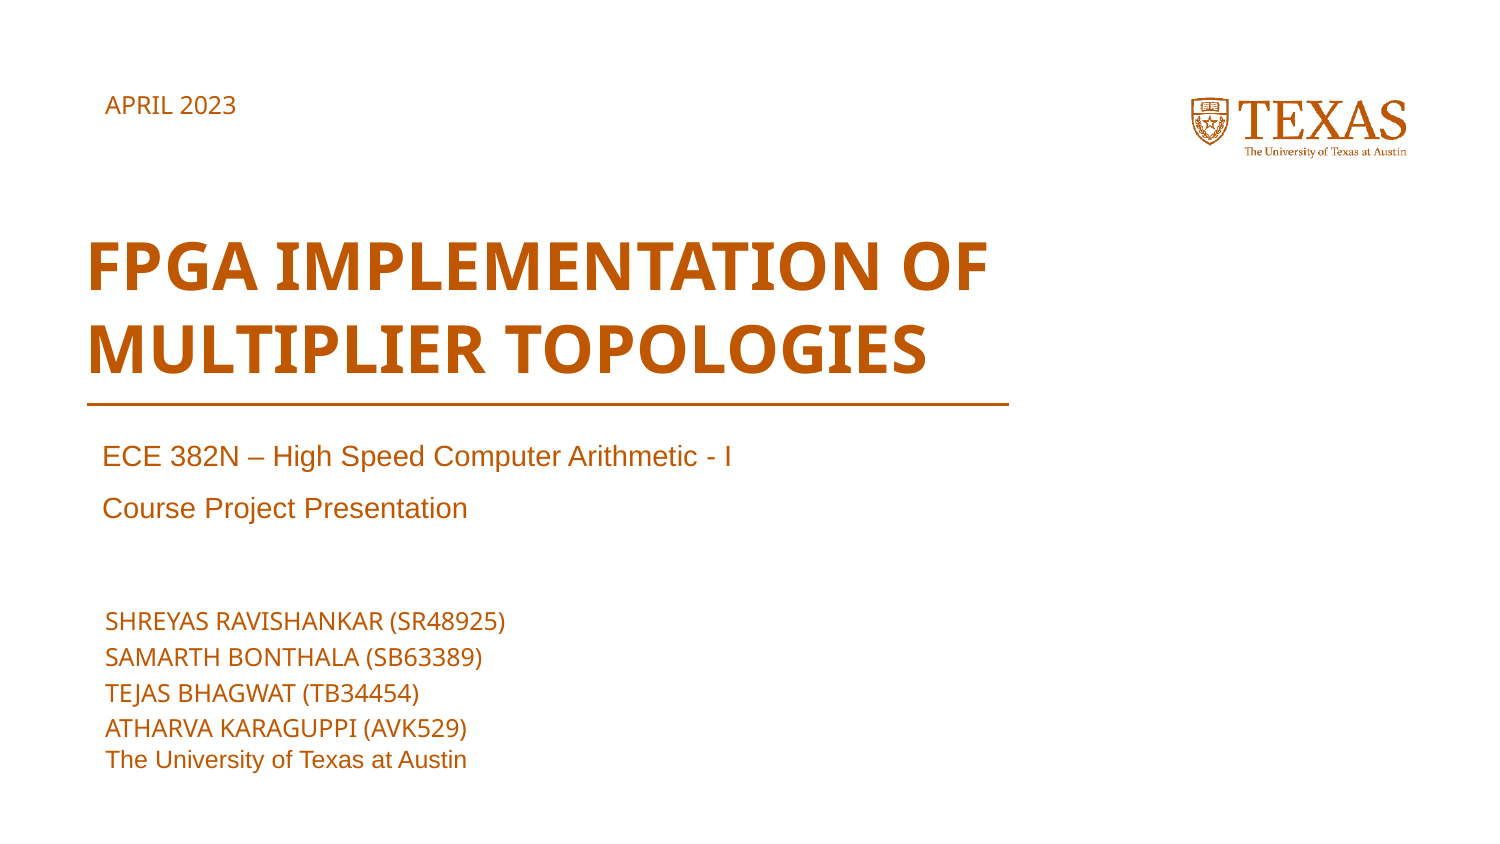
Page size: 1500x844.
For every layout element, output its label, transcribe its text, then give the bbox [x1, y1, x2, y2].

text_box FPGA IMPLEMENTATION OF MULTIPLIER TOPOLOGIES [70, 106, 1365, 395]
picture [1144, 52, 1453, 203]
text_box ECE 382N – High Speed Computer Arithmetic - I Course Project Presentation [86, 433, 1381, 509]
text_box April 2023 [89, 75, 1139, 106]
text_box SHREYAS RAVISHANKAR (SR48925) SAMARTH BONTHALA (SB63389) TEJAS BHAGWAT (TB34454) ATHARVA KARAGUPPi (AVK529) The University of Texas at Austin [89, 598, 1384, 779]
